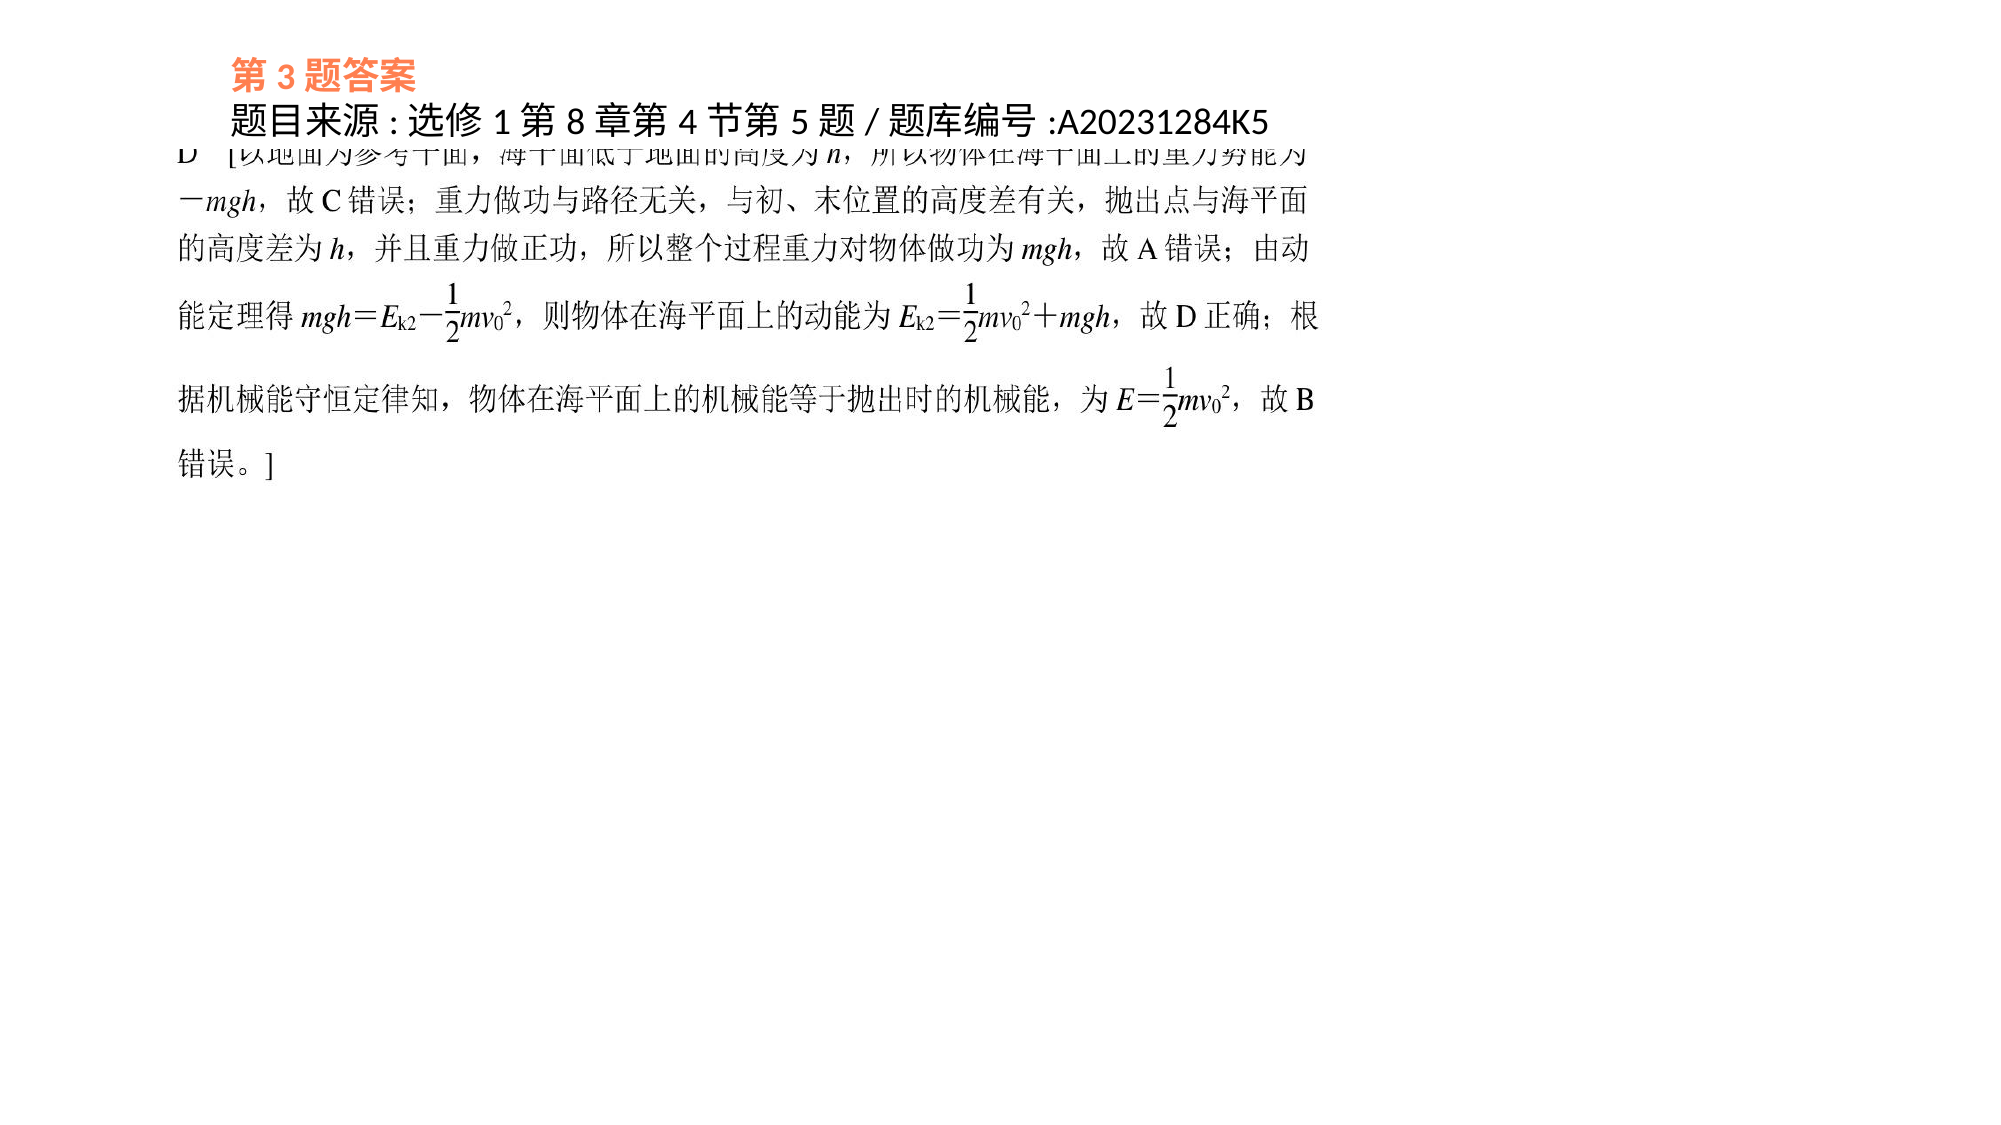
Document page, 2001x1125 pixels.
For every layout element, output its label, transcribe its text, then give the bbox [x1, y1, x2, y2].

picture [149, 149, 1351, 1051]
text_box 第3题答案 题目来源:选修1第8章第4节第5题/题库编号:A20231284K5 [215, 0, 1285, 148]
